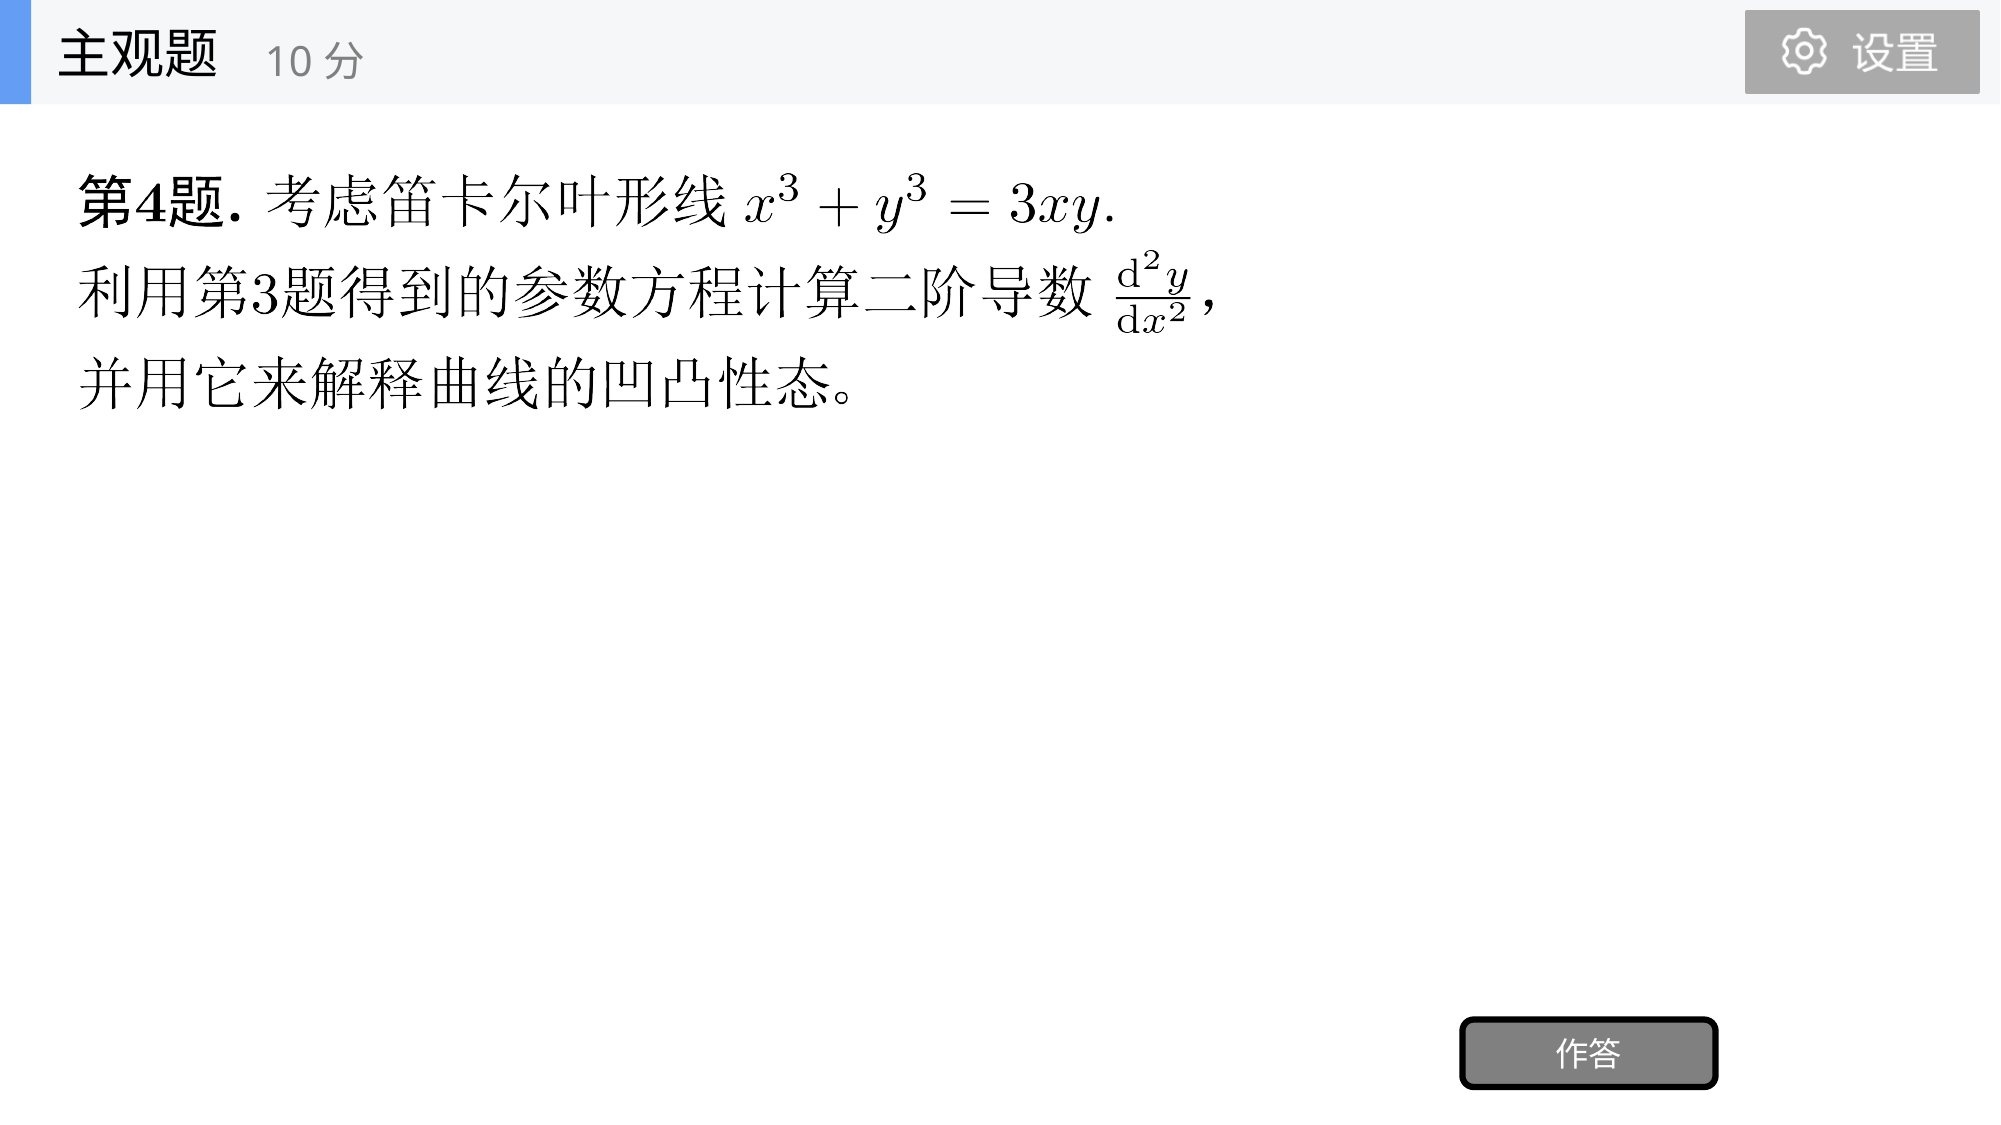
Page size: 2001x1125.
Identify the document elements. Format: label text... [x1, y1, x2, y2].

picture [1745, 10, 1980, 94]
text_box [0, 0, 2000, 105]
text_box 作答 [1461, 1018, 1717, 1089]
picture [78, 173, 1213, 410]
